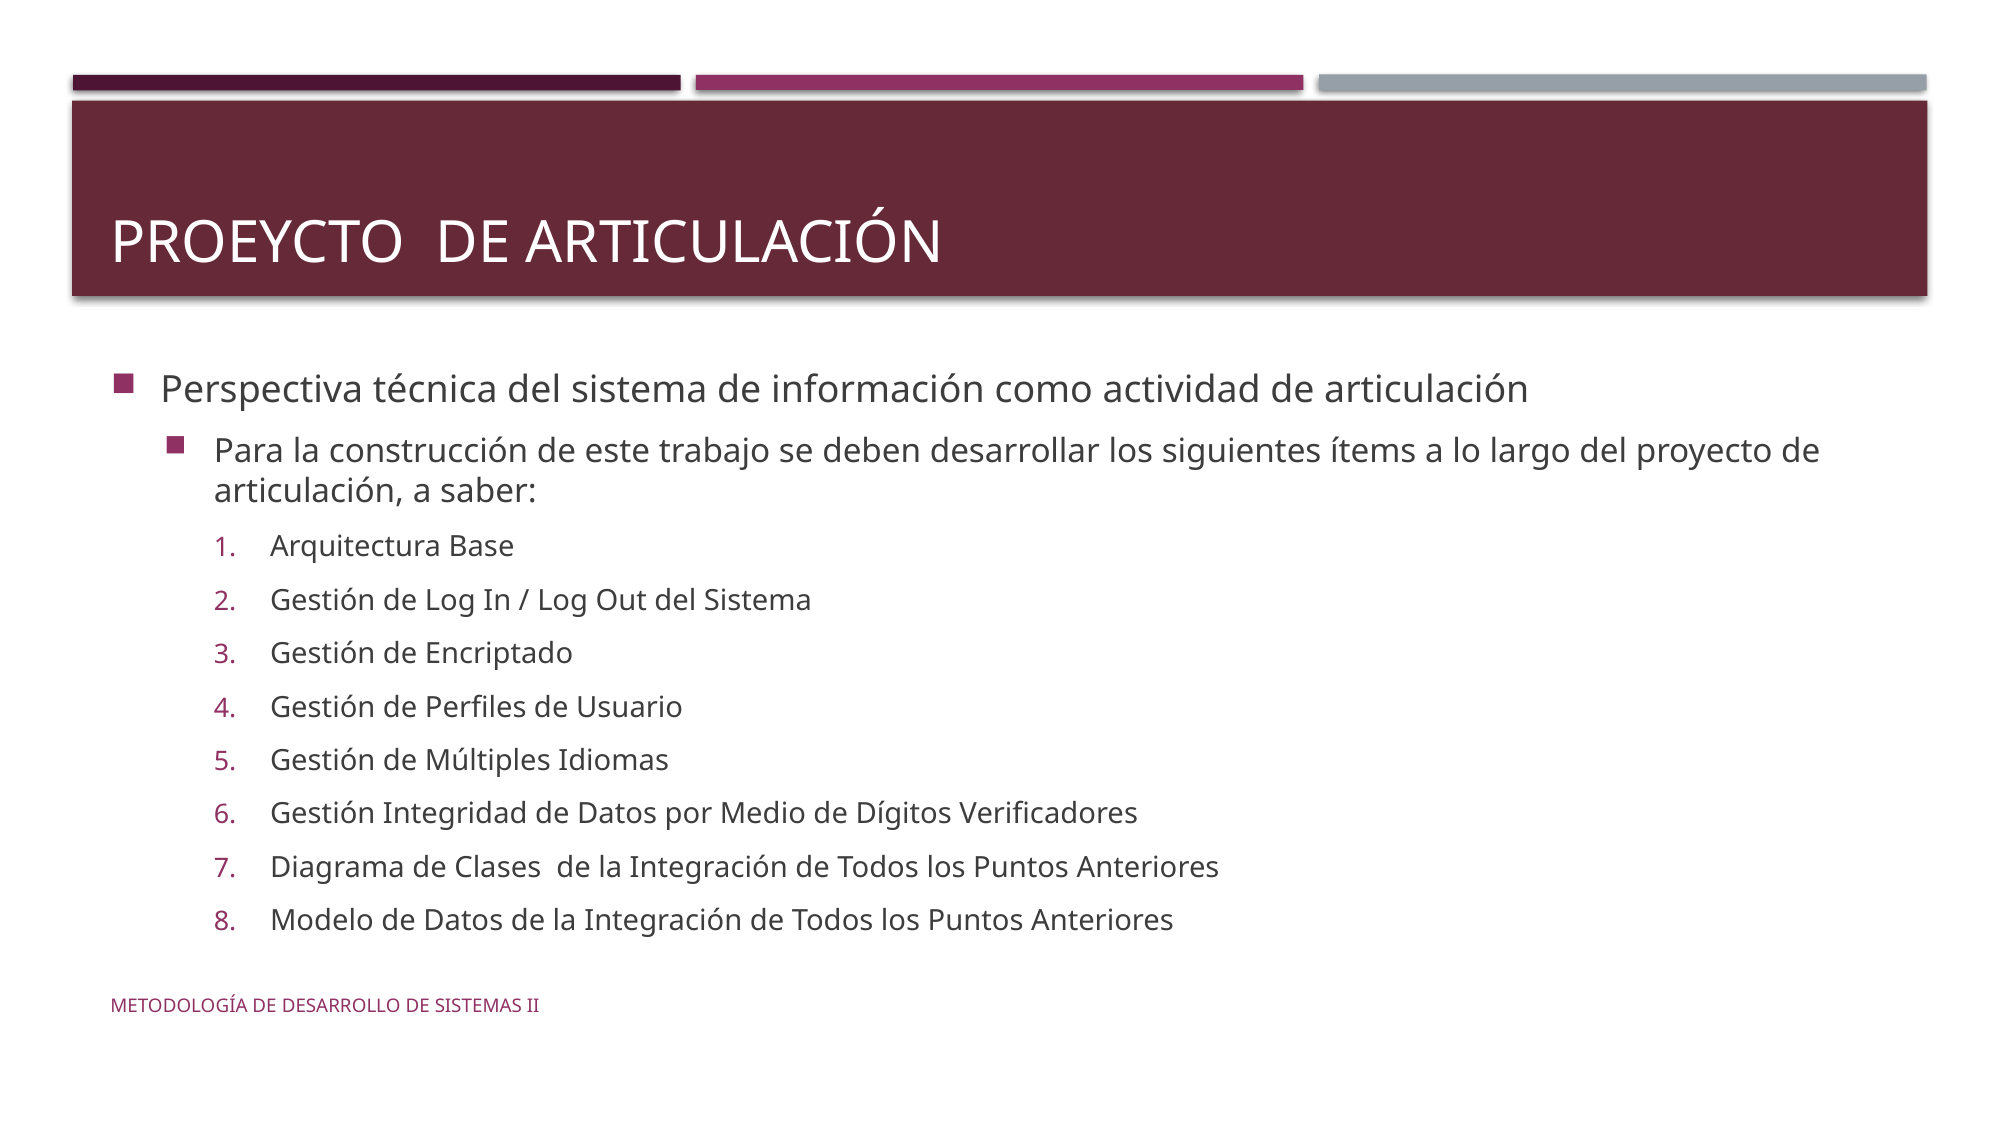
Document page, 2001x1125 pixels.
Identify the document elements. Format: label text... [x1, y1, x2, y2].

list Perspectiva técnica del sistema de información como actividad de articulación Para la construcción de este trabajo se deben desarrollar los siguientes ítems a lo largo del proyecto de articulación, a saber: Arquitectura Base Gestión de Log In / Log Out del Sistema Gestión de Encriptado Gestión de Perfiles de Usuario Gestión de Múltiples Idiomas Gestión Integridad de Datos por Medio de Dígitos Verificadores Diagrama de Clases de la Integración de Todos los Puntos Anteriores Modelo de Datos de la Integración de Todos los Puntos Anteriores [95, 357, 1905, 962]
footer Metodología de desarrollo de sistemas II [95, 976, 1230, 1037]
title PROEYCTO de articulación [95, 115, 1905, 282]
